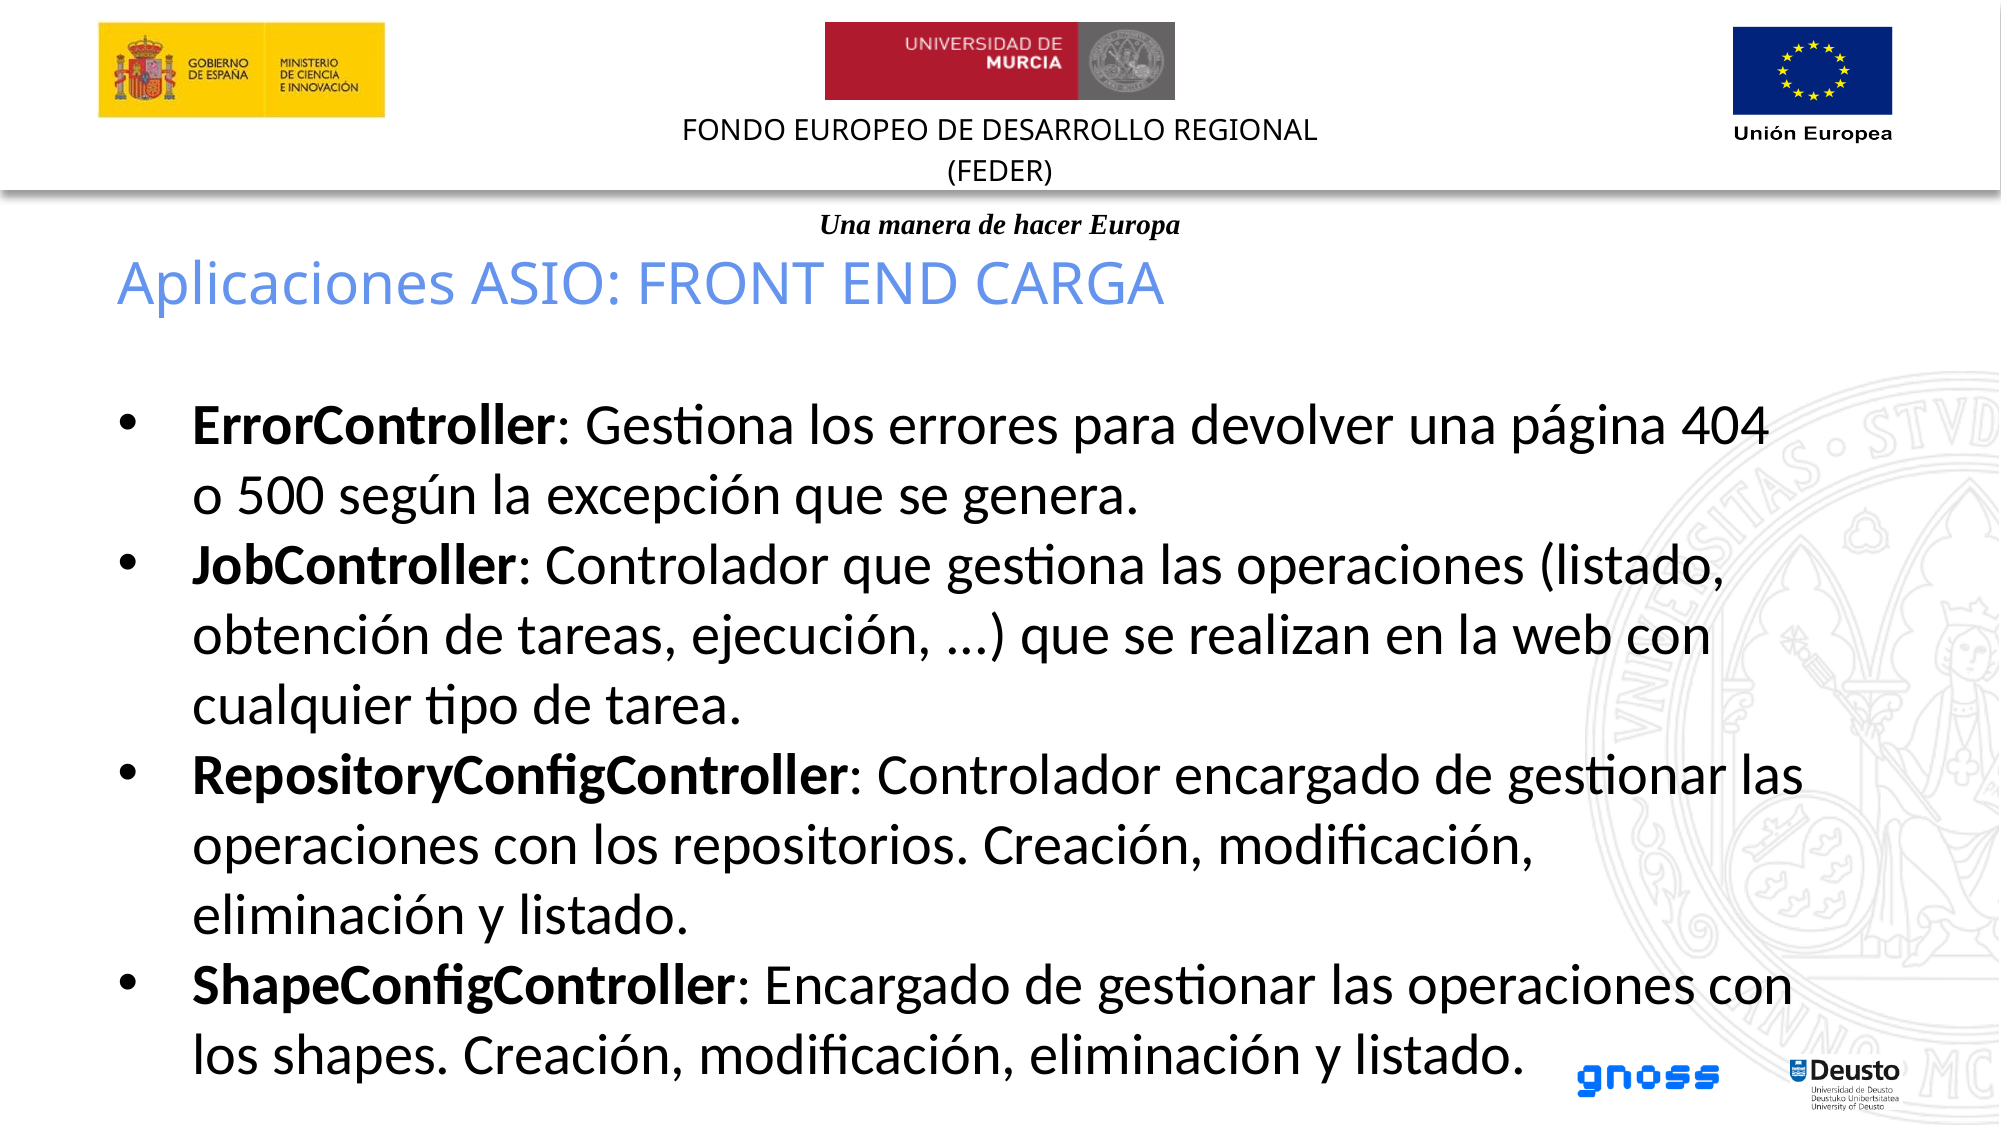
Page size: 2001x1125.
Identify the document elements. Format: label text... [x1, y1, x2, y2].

picture [1726, 22, 1904, 148]
text_box Aplicaciones ASIO: FRONT END CARGA ErrorController: Gestiona los errores para devolver una página 404 o 500 según la excepción que se genera. JobController: Controlador que gestiona las operaciones (listado, obtención de tareas, ejecución, ...) que se realizan en la web con cualquier tipo de tarea. RepositoryConfigController: Controlador encargado de gestionar las operaciones con los repositorios. Creación, modificación, eliminación y listado. ShapeConfigController: Encargado de gestionar las operaciones con los shapes. Creación, modificación, eliminación y listado. [102, 238, 1821, 1125]
picture [1821, 371, 1999, 1125]
picture [825, 22, 1175, 100]
picture [97, 20, 387, 119]
